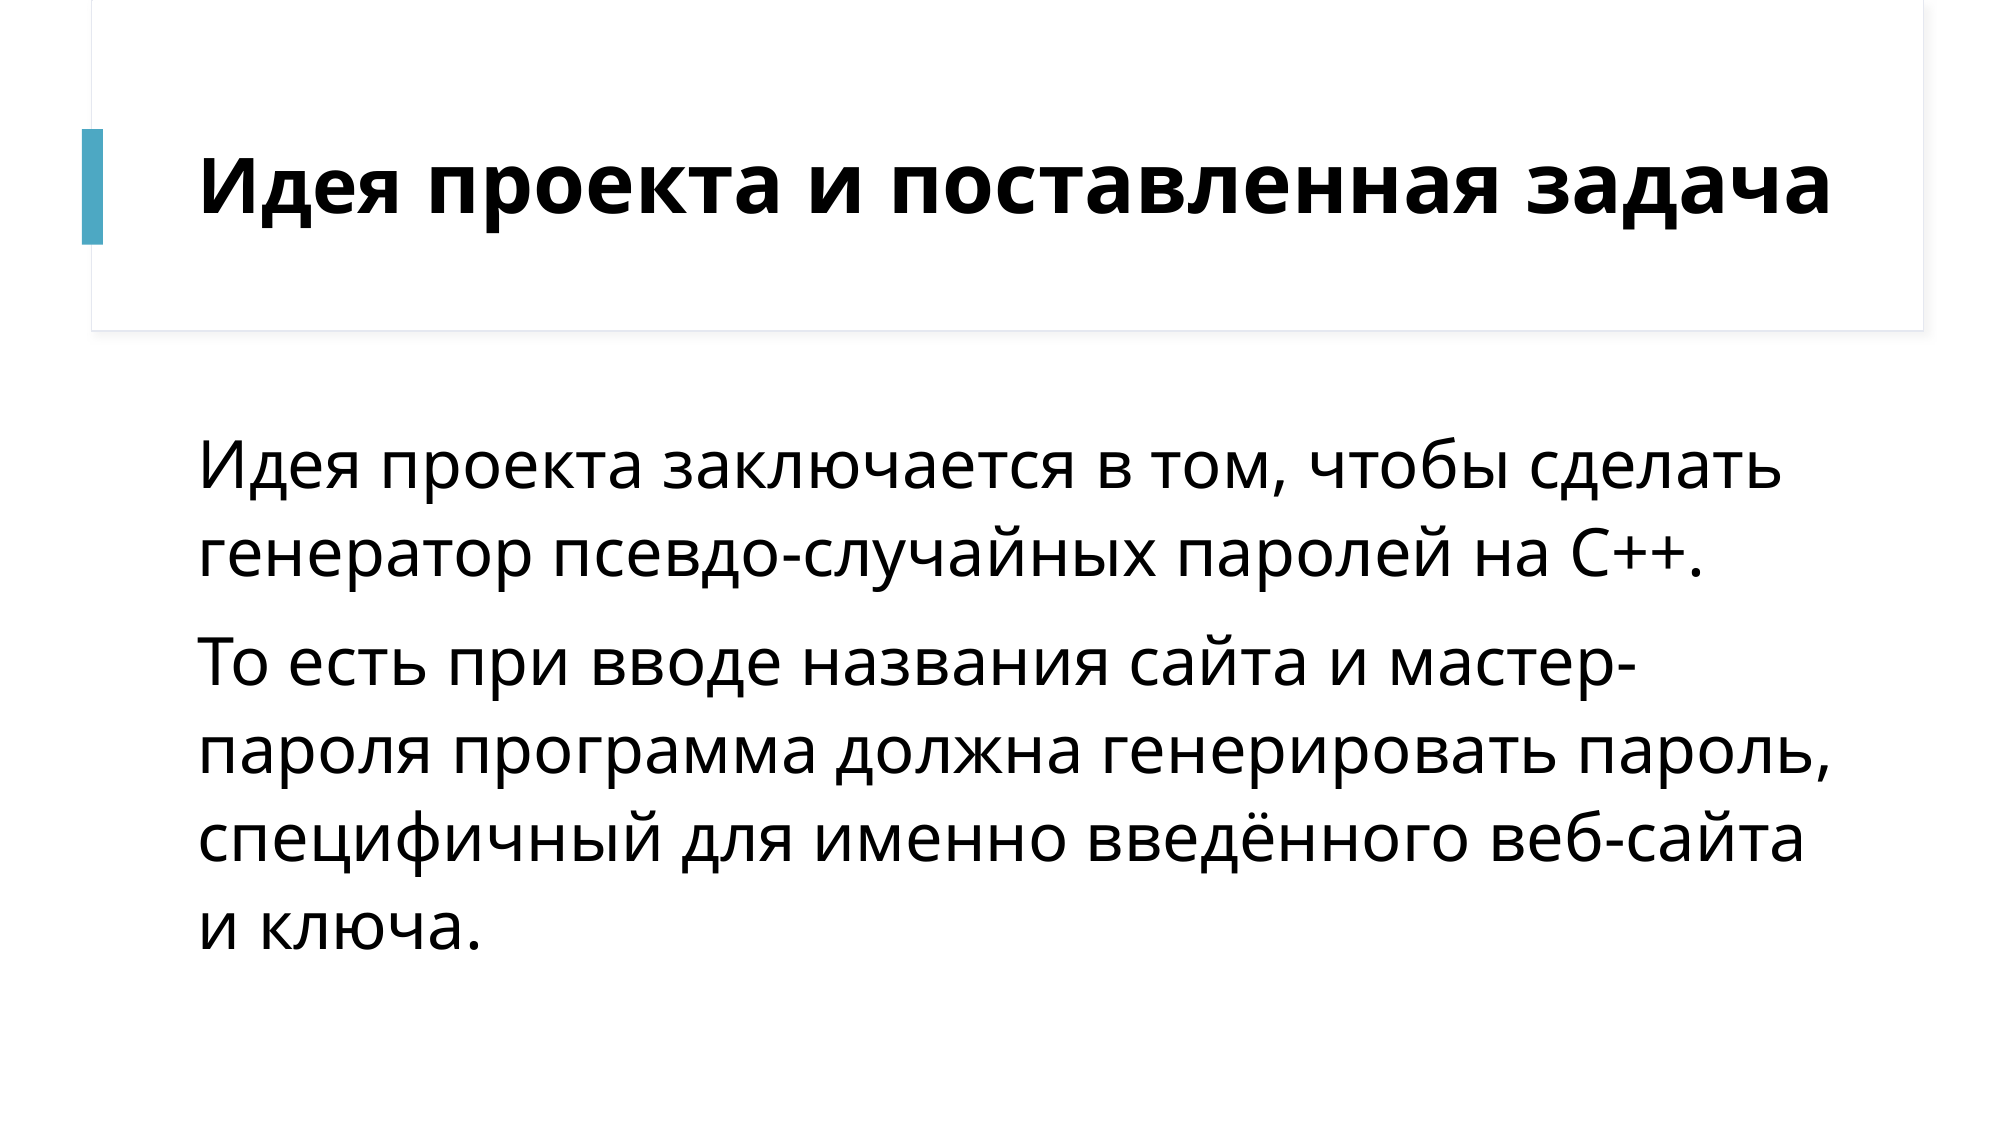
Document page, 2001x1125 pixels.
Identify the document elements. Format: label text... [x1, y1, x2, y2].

title Идея проекта и поставленная задача [183, 90, 1851, 284]
list Идея проекта заключается в том, чтобы сделать генератор псевдо-случайных паролей на C++. То есть при вводе названия сайта и мастер-пароля программа должна генерировать пароль, специфичный для именно введённого веб-сайта и ключа. [183, 406, 1851, 1013]
